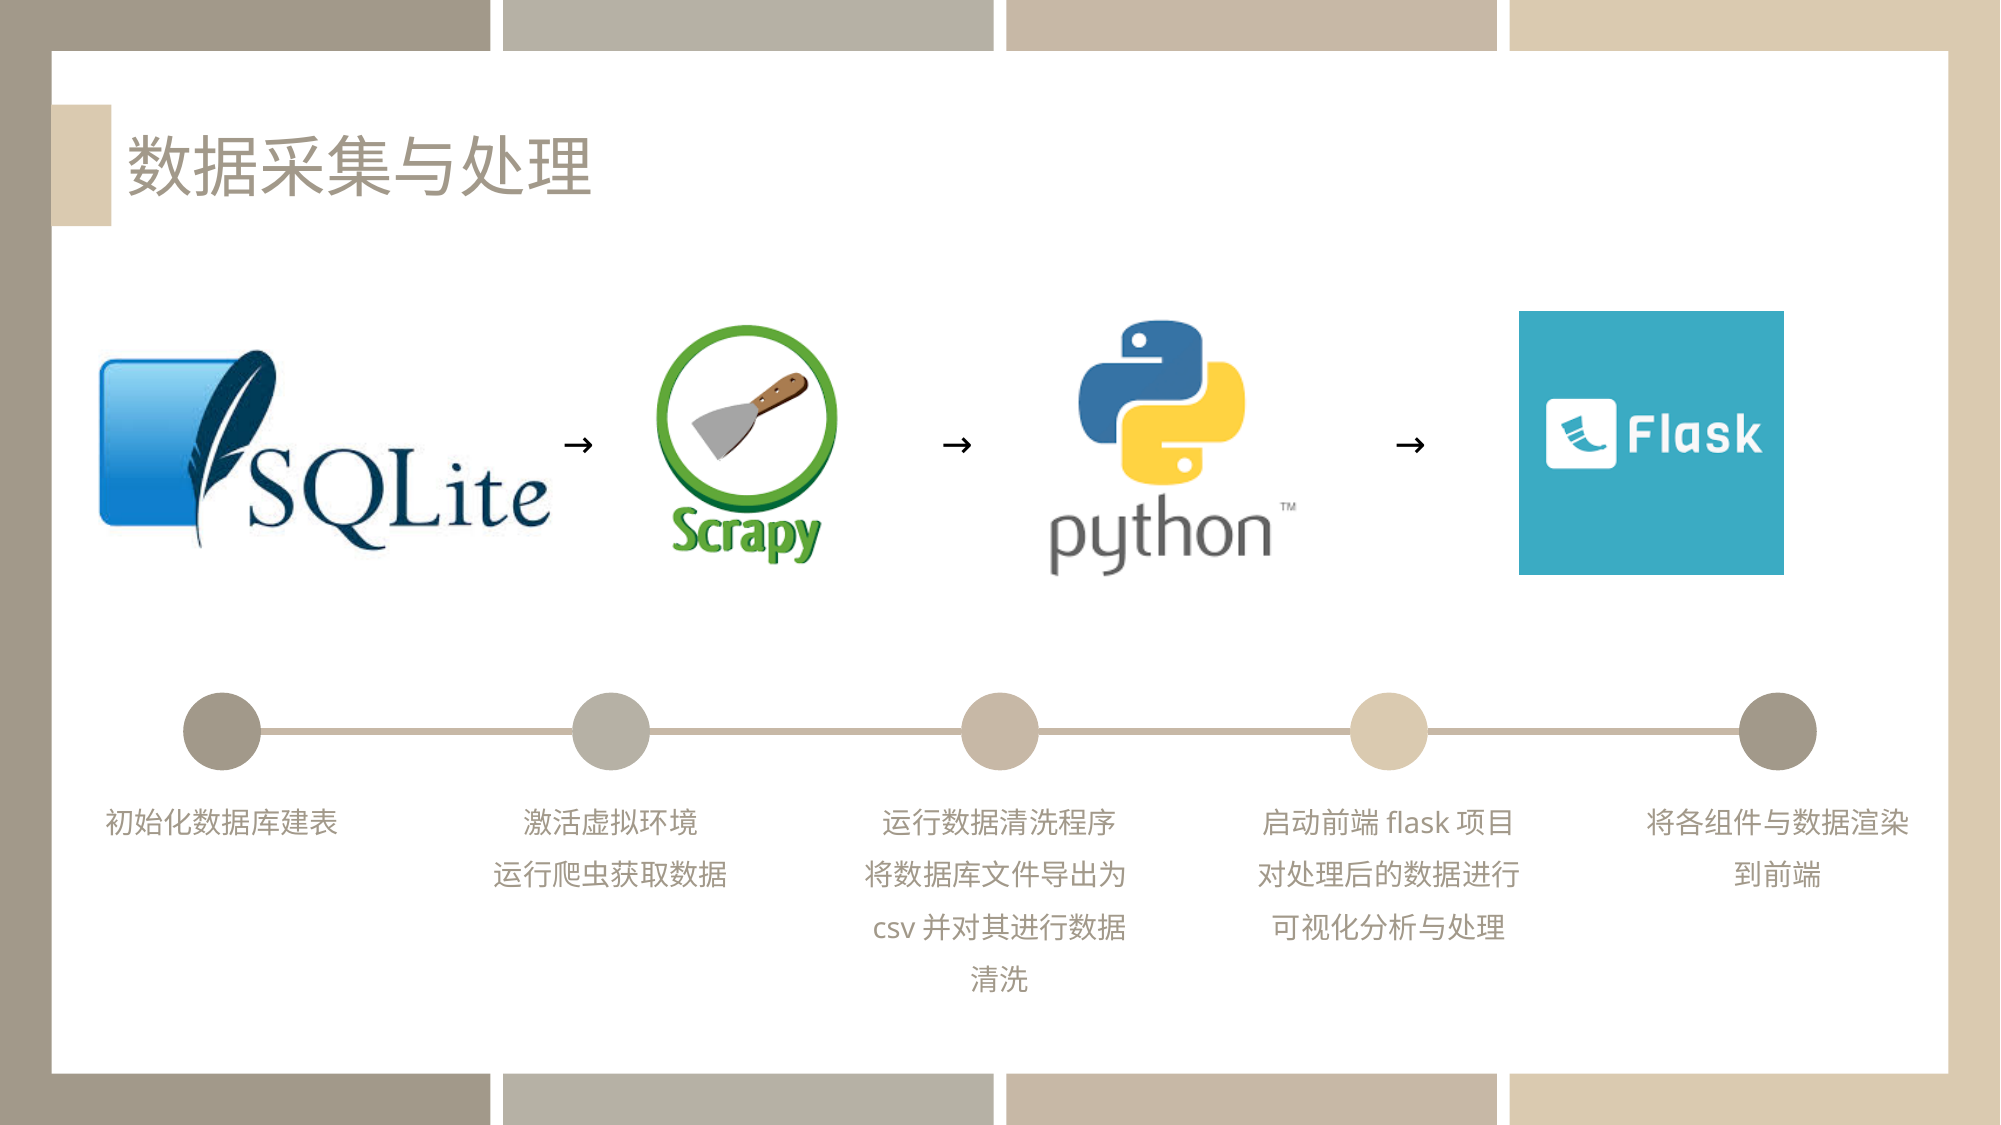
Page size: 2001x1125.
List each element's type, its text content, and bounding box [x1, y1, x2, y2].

text_box 将各组件与数据渲染到前端 [1623, 779, 1932, 899]
text_box [182, 691, 262, 772]
picture [87, 338, 563, 563]
text_box 初始化数据库建表 [67, 779, 377, 847]
text_box 运行数据清洗程序 将数据库文件导出为csv并对其进行数据清洗 [845, 779, 1154, 1004]
text_box 启动前端flask项目 对处理后的数据进行可视化分析与处理 [1234, 779, 1543, 952]
text_box [571, 691, 651, 772]
text_box [960, 691, 1040, 772]
picture [1519, 311, 1784, 576]
text_box → [1397, 413, 1445, 473]
text_box [1738, 691, 1818, 772]
text_box → [563, 413, 613, 473]
picture [927, 318, 1397, 581]
text_box [1349, 691, 1429, 772]
text_box 激活虚拟环境 运行爬虫获取数据 [456, 779, 766, 899]
picture [615, 311, 879, 576]
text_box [50, 104, 800, 227]
